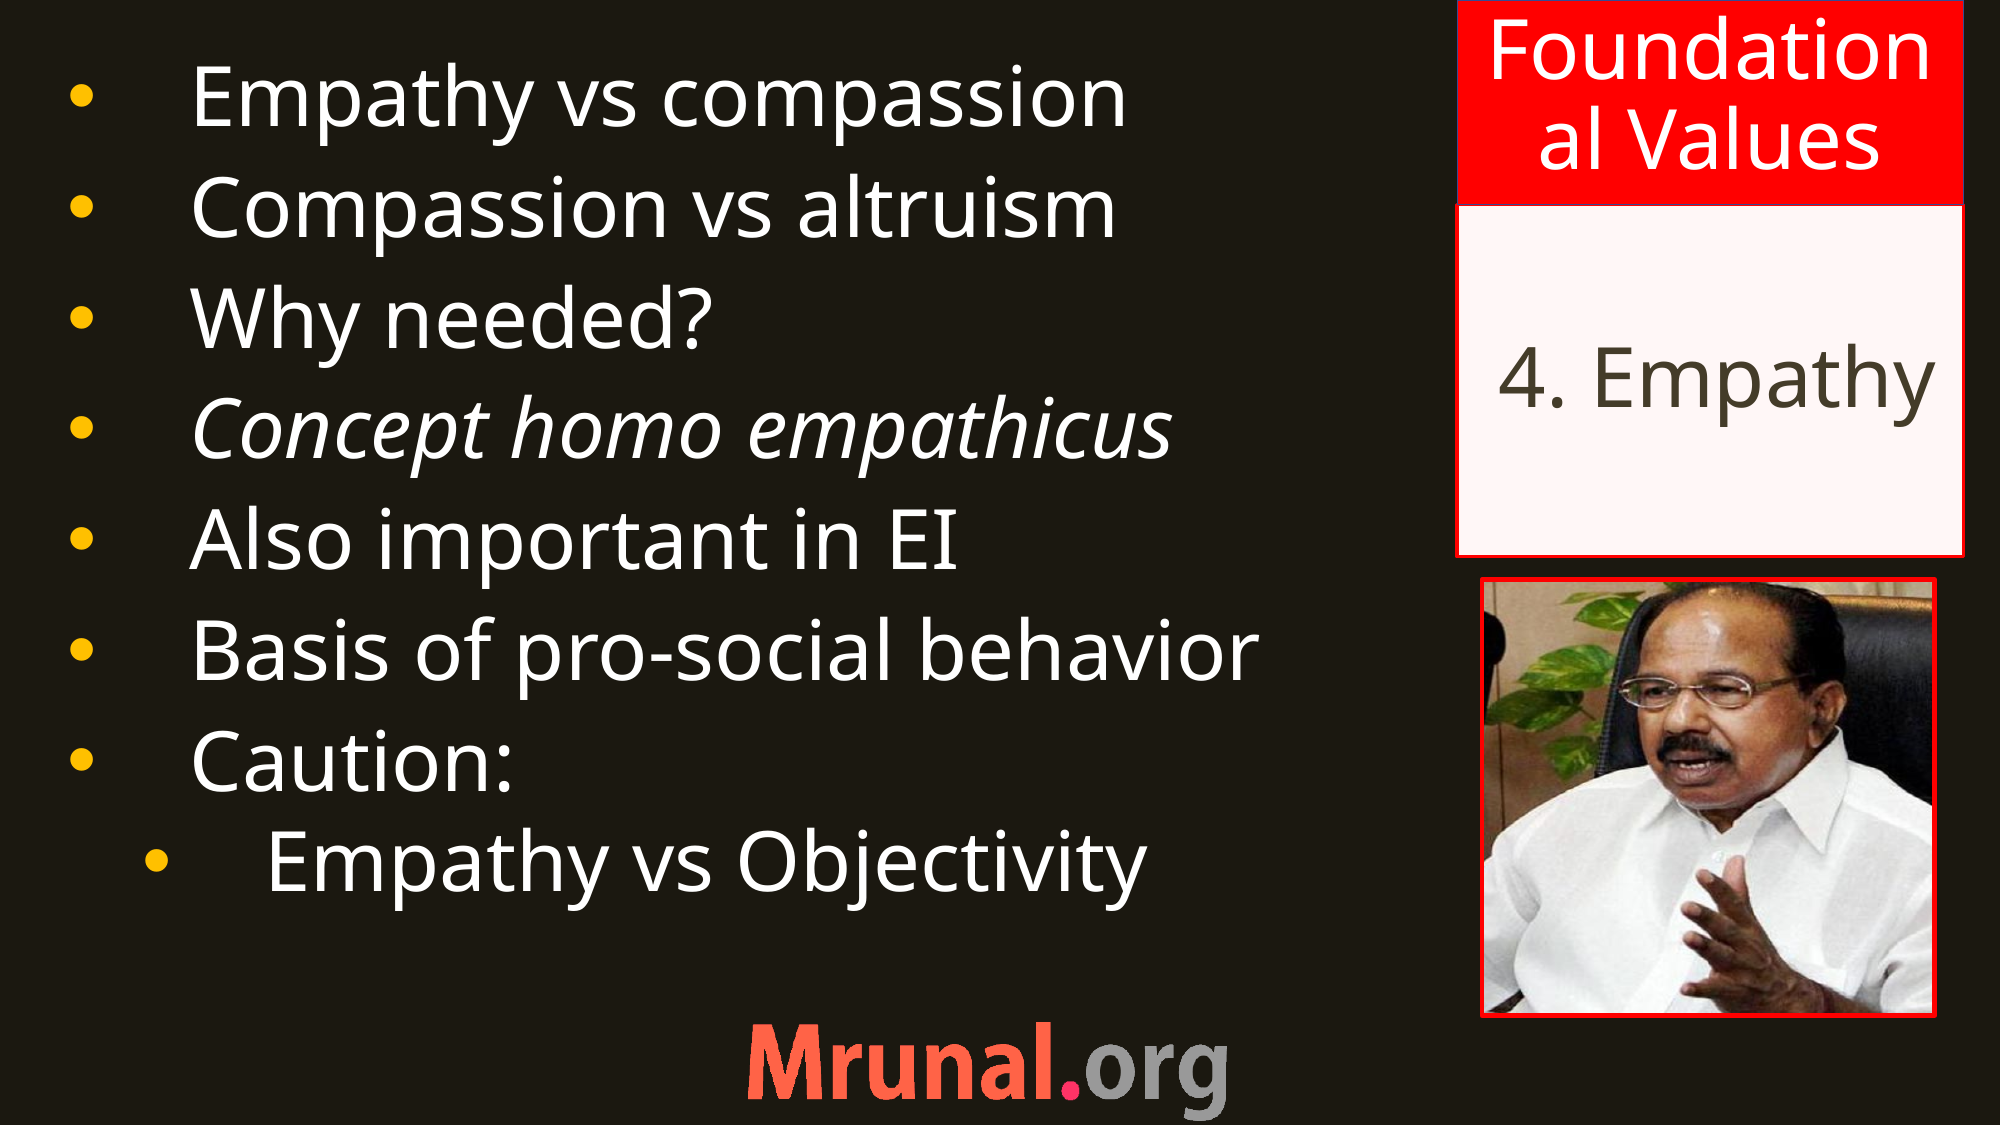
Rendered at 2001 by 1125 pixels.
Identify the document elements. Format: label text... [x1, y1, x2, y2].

picture [741, 1014, 1230, 1125]
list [1483, 581, 1933, 1014]
list Empathy vs compassion Compassion vs altruism Why needed? Concept homo empathicus Also important in EI Basis of pro-social behavior Caution: Empathy vs Objectivity [52, 47, 1447, 1014]
list Foundational Values [1457, 0, 1964, 205]
title 4. Empathy [1455, 203, 1965, 558]
